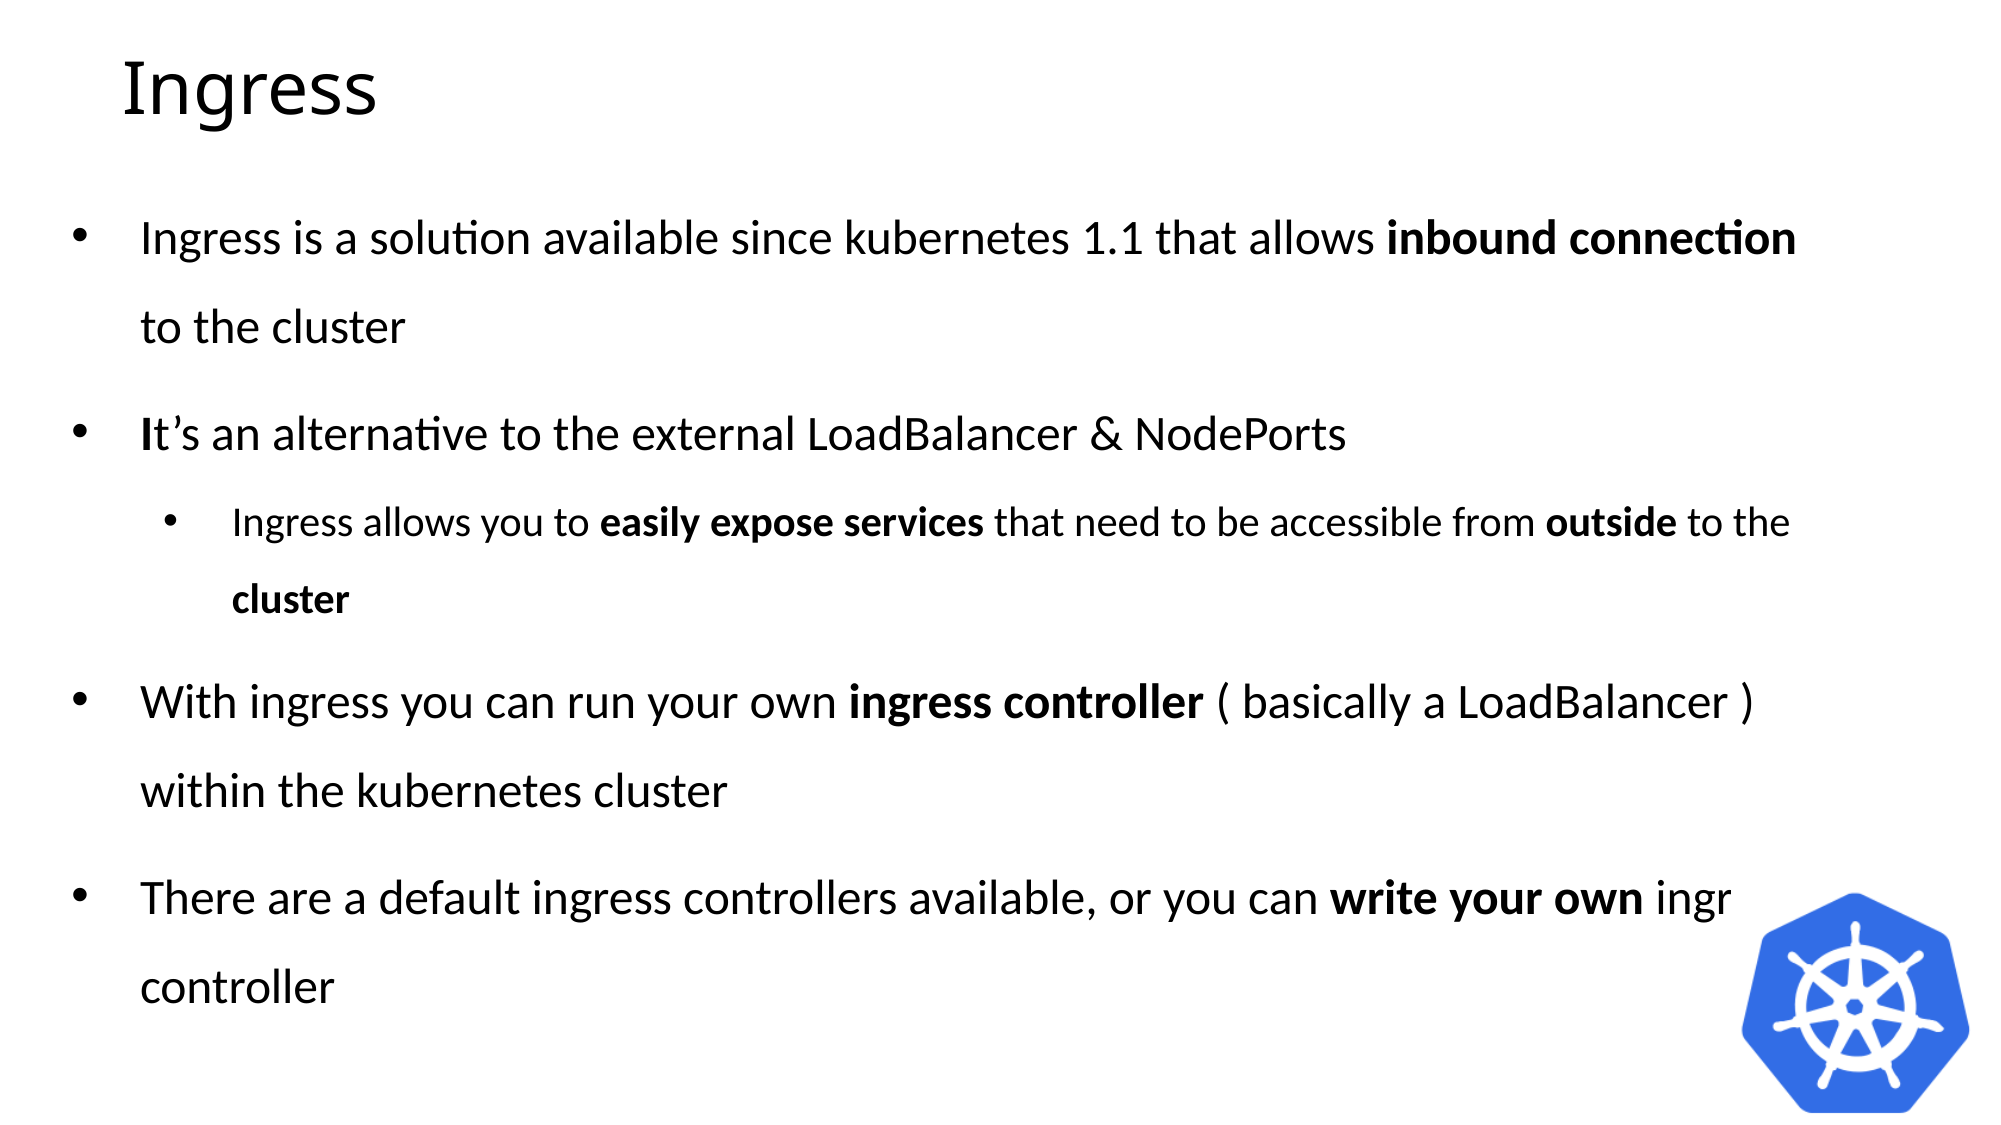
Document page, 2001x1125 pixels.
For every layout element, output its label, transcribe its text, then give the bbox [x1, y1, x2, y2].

list Ingress is a solution available since kubernetes 1.1 that allows inbound connection to the cluster It’s an alternative to the external LoadBalancer & NodePorts Ingress allows you to easily expose services that need to be accessible from outside to the cluster With ingress you can run your own ingress controller ( basically a LoadBalancer ) within the kubernetes cluster There are a default ingress controllers available, or you can write your own ingress controller [56, 168, 1841, 1023]
title Ingress [107, 43, 1893, 138]
picture [1731, 882, 1980, 1125]
